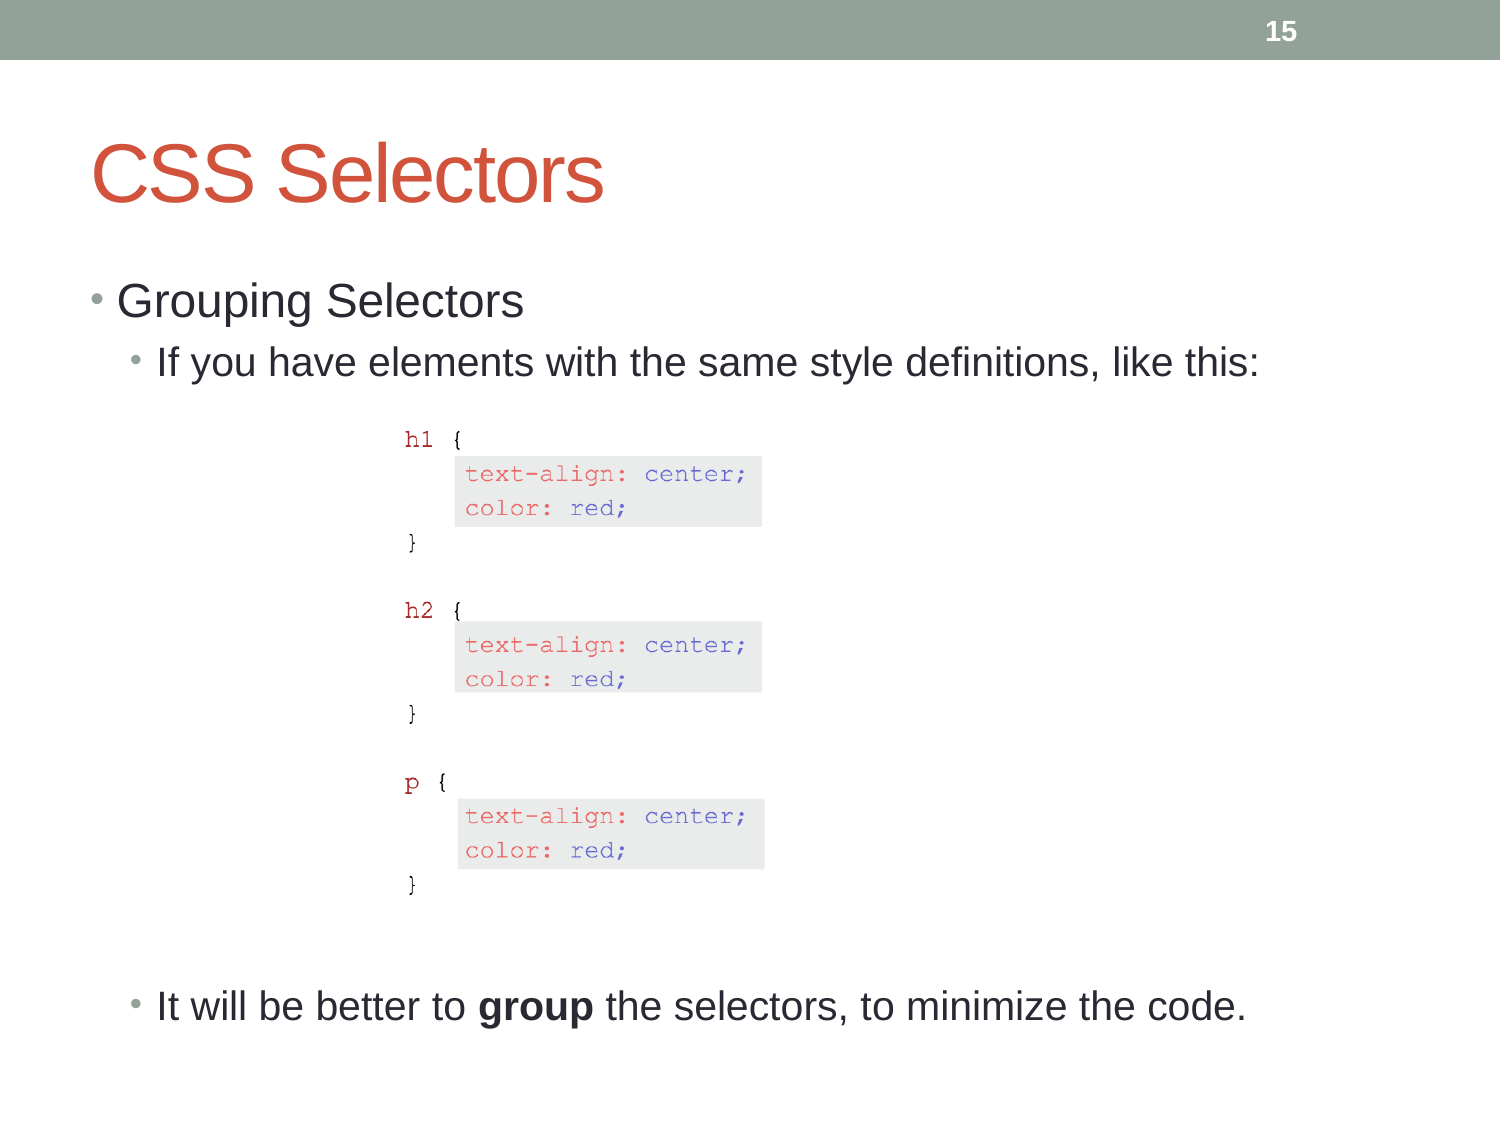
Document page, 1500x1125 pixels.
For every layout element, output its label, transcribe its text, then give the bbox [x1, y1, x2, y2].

slide_number 15 [1250, 3, 1425, 57]
list Grouping Selectors If you have elements with the same style definitions, like this: It will be better to group the selectors, to minimize the code. [75, 262, 1425, 1043]
picture [395, 420, 780, 914]
title CSS Selectors [75, 87, 1425, 250]
